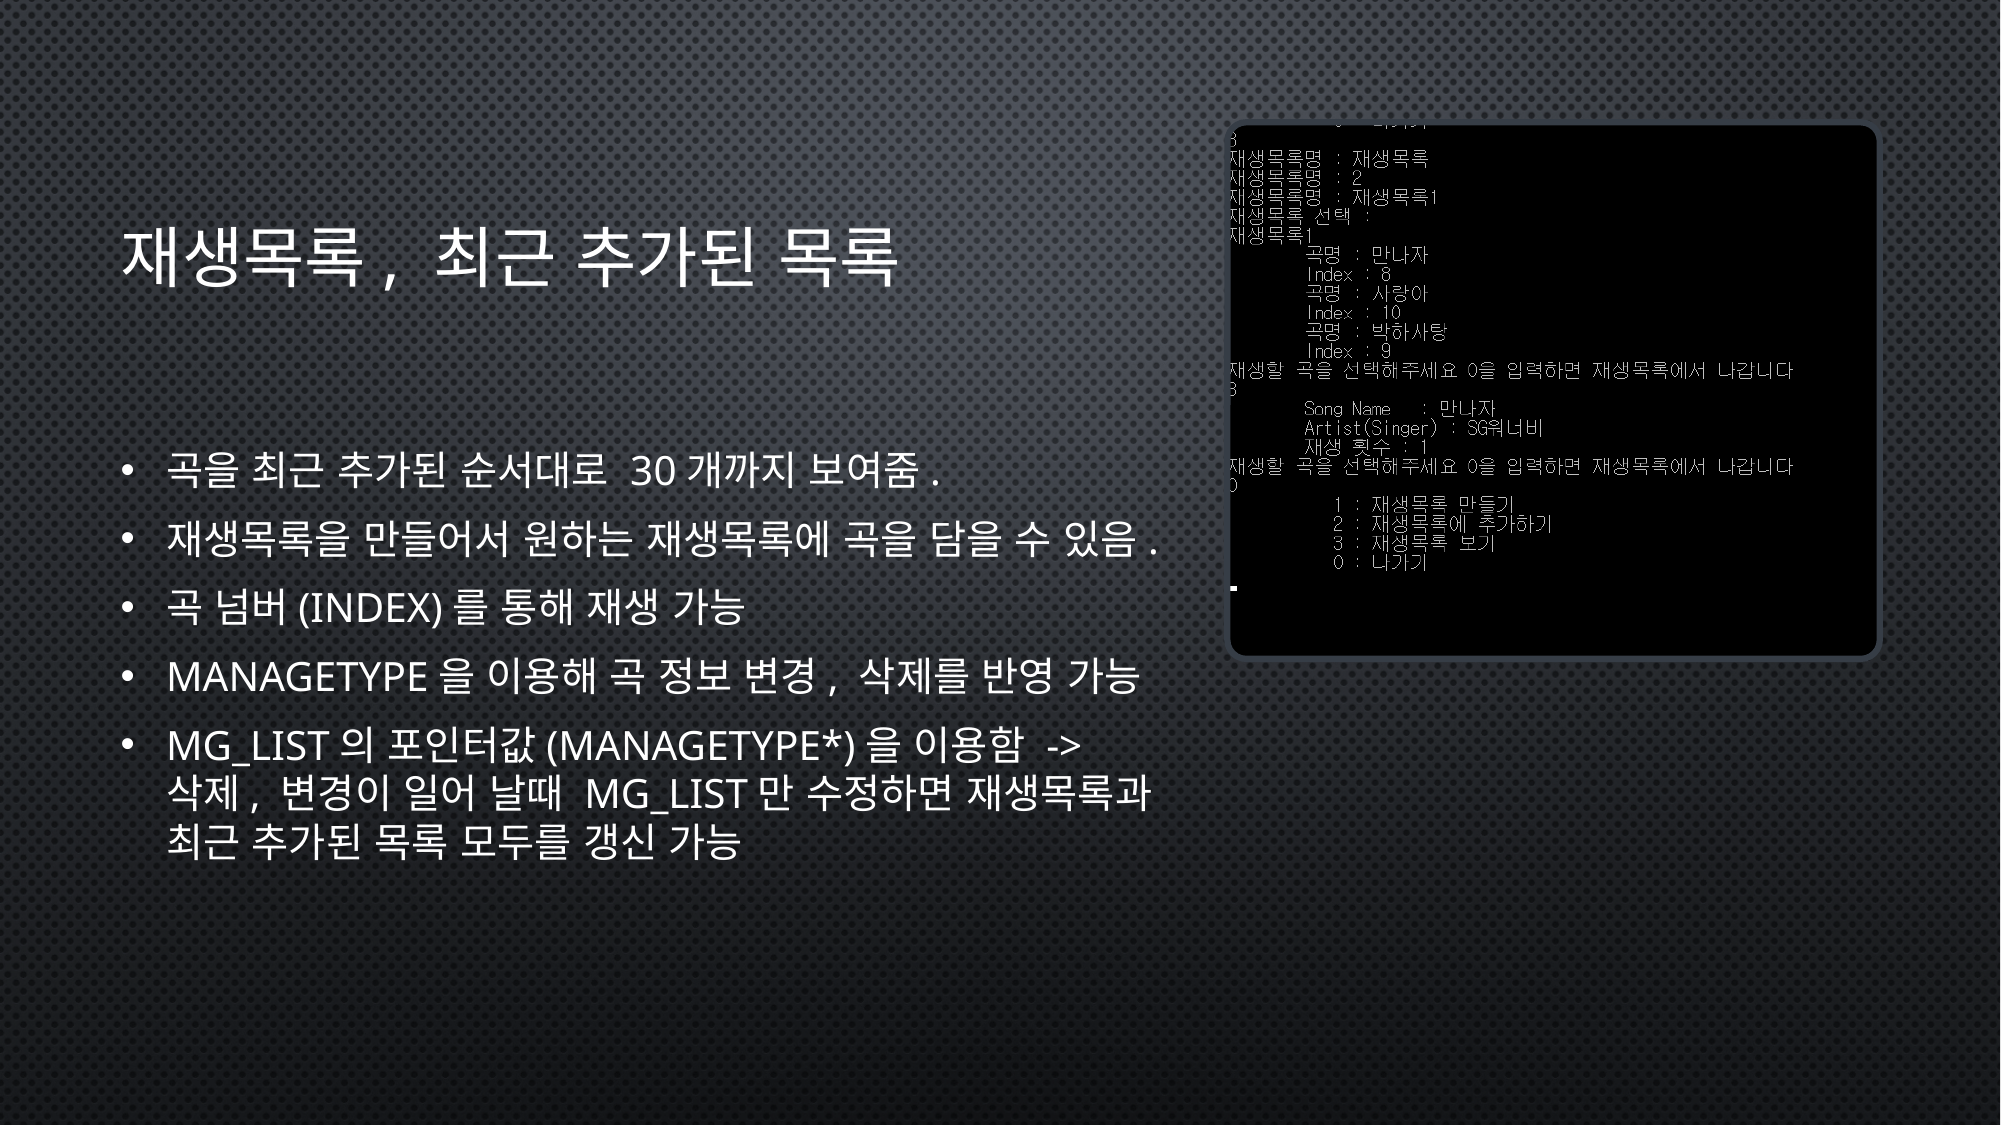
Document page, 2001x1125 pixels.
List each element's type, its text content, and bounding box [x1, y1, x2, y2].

list 곡을 최근 추가된 순서대로 30개까지 보여줌. 재생목록을 만들어서 원하는 재생목록에 곡을 담을 수 있음. 곡 넘버(Index)를 통해 재생 가능 ManageType을 이용해 곡 정보 변경, 삭제를 반영 가능 Mg_List의 포인터값(ManageType*)을 이용함 -> 삭제, 변경이 일어 날때 Mg_List만 수정하면 재생목록과 최근 추가된 목록 모두를 갱신 가능 [105, 437, 1184, 966]
picture [1227, 122, 1880, 660]
title 재생목록, 최근 추가된 목록 [105, 99, 1184, 413]
